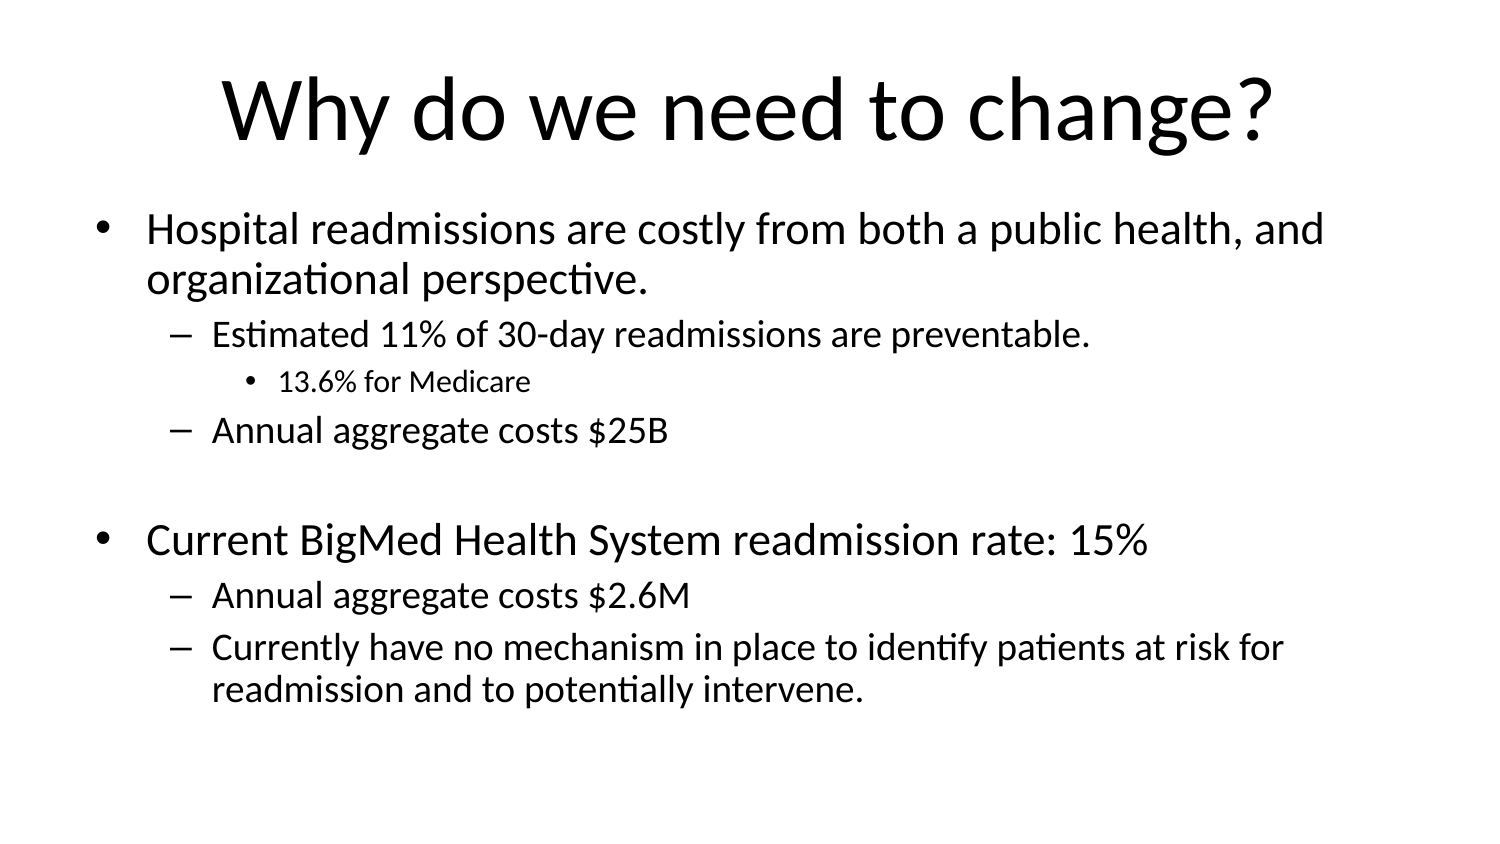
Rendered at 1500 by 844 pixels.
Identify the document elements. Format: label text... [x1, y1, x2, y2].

title Why do we need to change? [75, 33, 1425, 175]
list Hospital readmissions are costly from both a public health, and organizational perspective. Estimated 11% of 30-day readmissions are preventable. 13.6% for Medicare Annual aggregate costs $25B Current BigMed Health System readmission rate: 15% Annual aggregate costs $2.6M Currently have no mechanism in place to identify patients at risk for readmission and to potentially intervene. [75, 196, 1425, 754]
